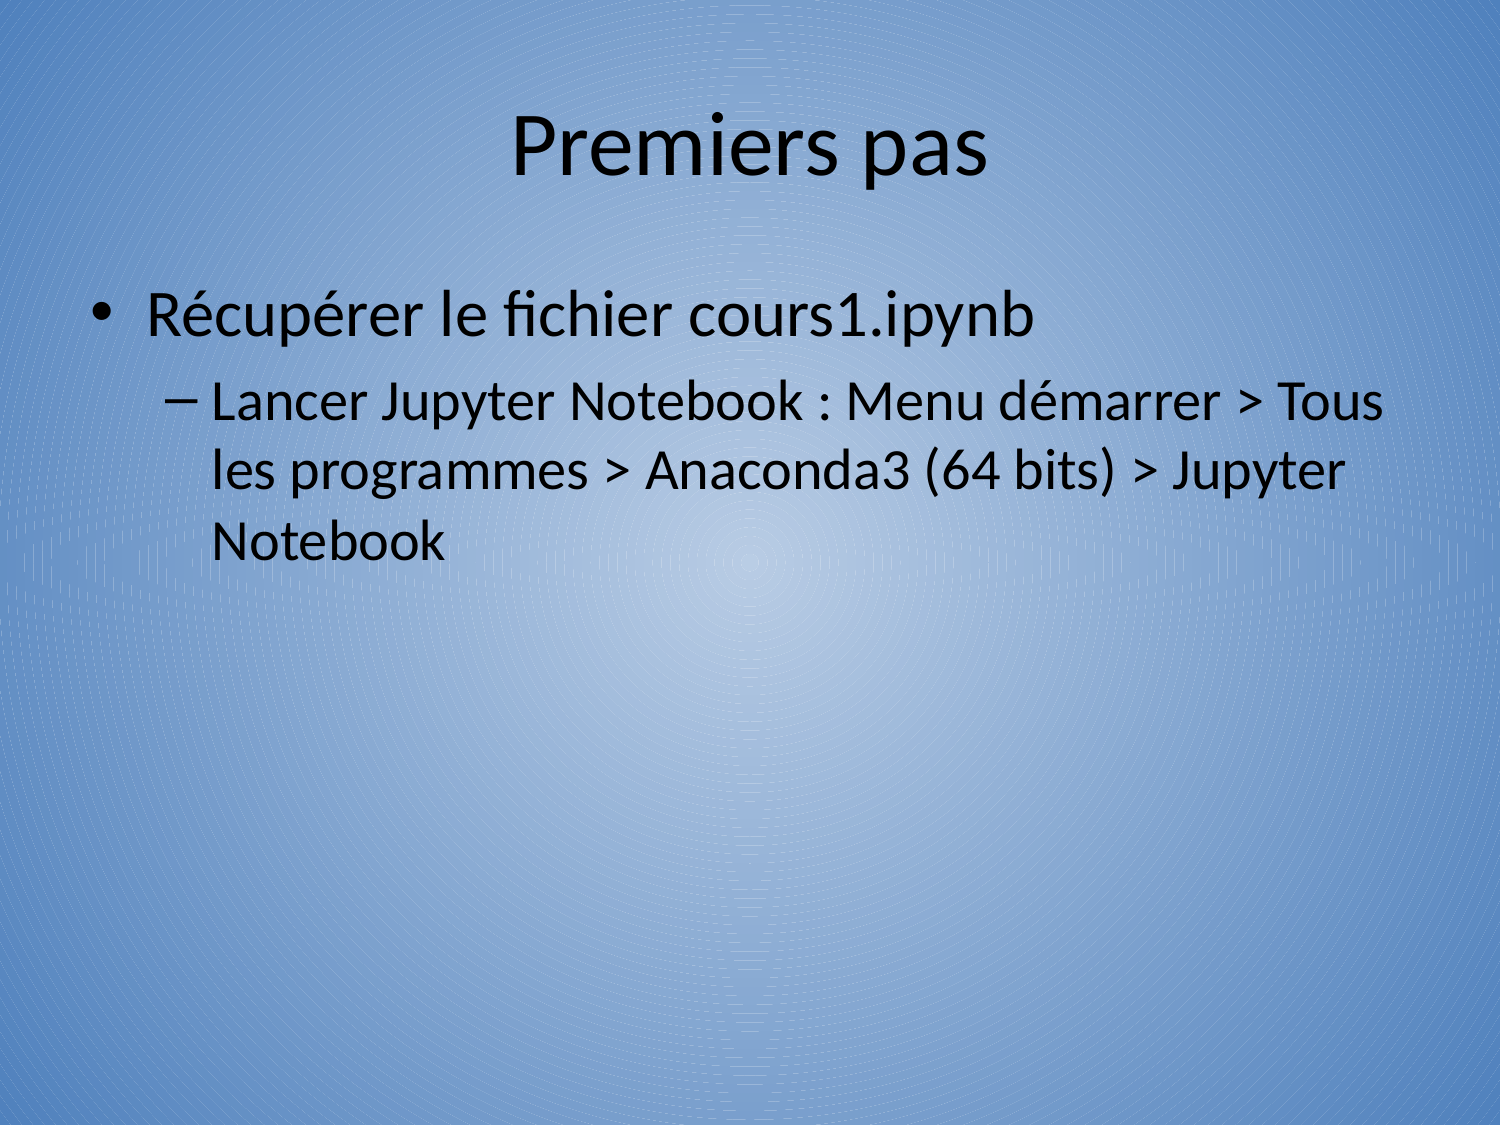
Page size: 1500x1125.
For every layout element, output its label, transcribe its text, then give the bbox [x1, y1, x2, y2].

list Récupérer le fichier cours1.ipynb Lancer Jupyter Notebook : Menu démarrer > Tous les programmes > Anaconda3 (64 bits) > Jupyter Notebook [75, 262, 1446, 1005]
title Premiers pas [75, 45, 1425, 233]
